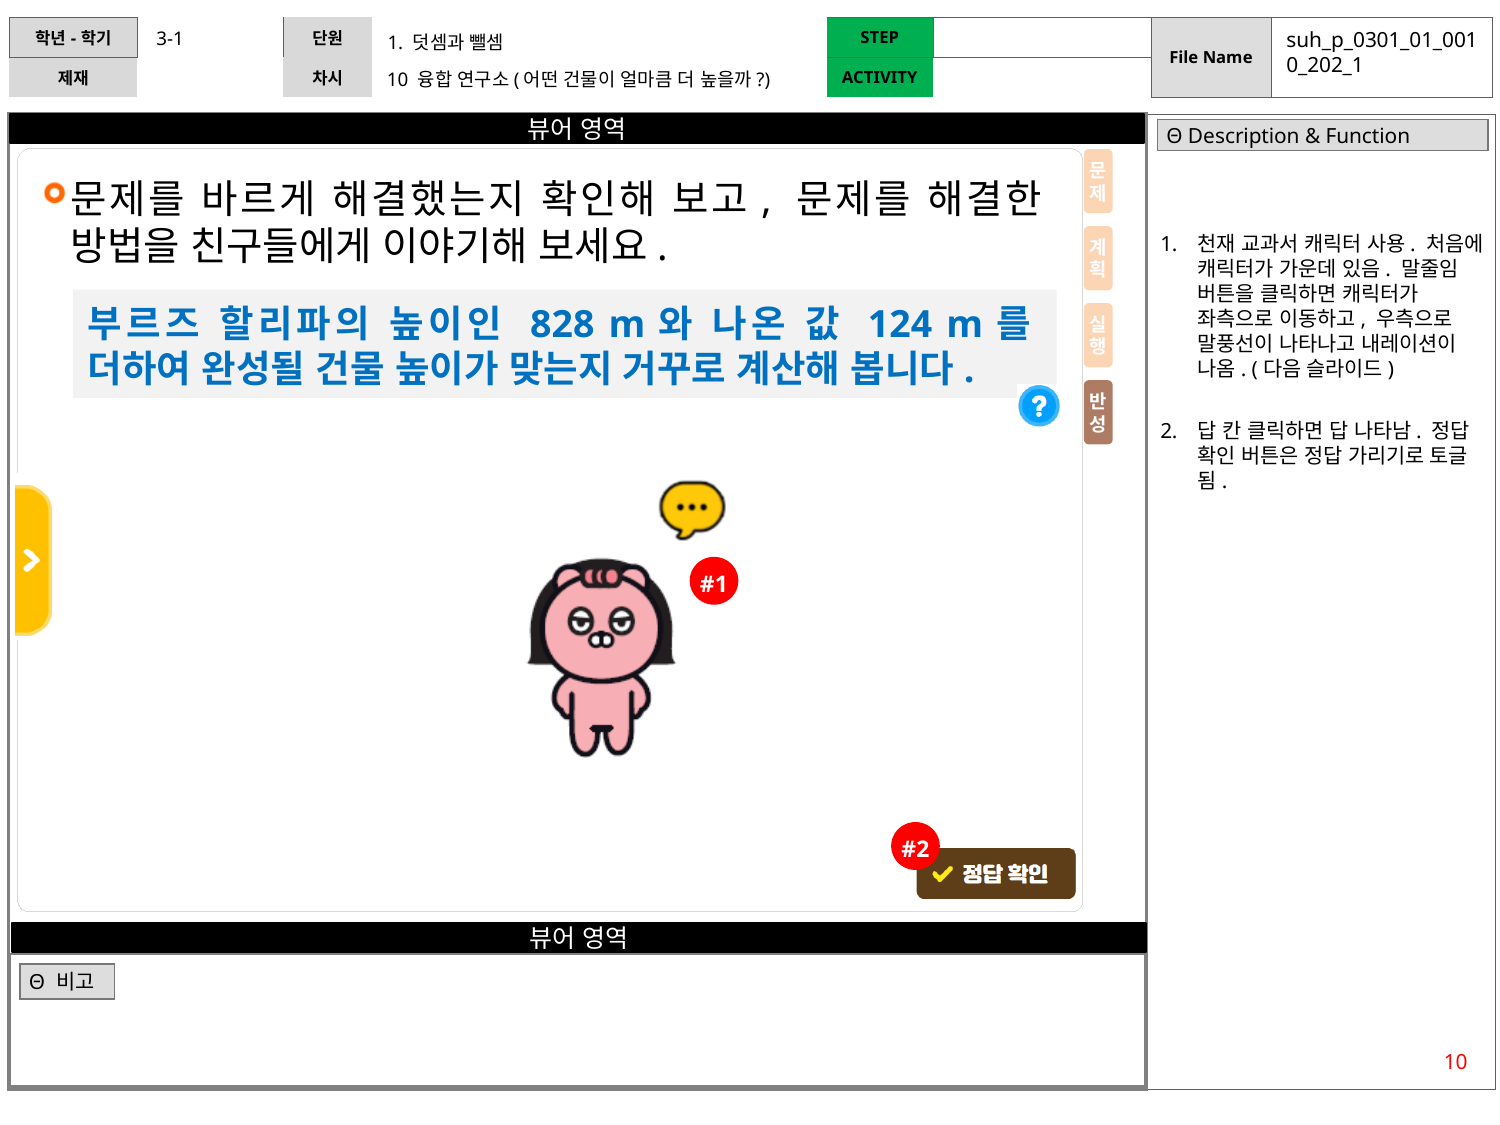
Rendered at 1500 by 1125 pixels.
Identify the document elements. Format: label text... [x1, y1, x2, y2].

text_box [1083, 148, 1113, 445]
text_box [17, 148, 1083, 912]
text_box 1. 덧셈과 뺄셈 [372, 23, 828, 48]
text_box 천재 교과서 캐릭터 사용. 처음에 캐릭터가 가운데 있음. 말줄임 버튼을 클릭하면 캐릭터가 좌측으로 이동하고, 우측으로 말풍선이 나타나고 내레이션이 나옴. (다음 슬라이드) 답 칸 클릭하면 답 나타남. 정답 확인 버튼은 정답 가리기로 토글 됨. [1145, 160, 1500, 563]
picture [15, 473, 55, 640]
picture [29, 164, 82, 220]
picture [915, 845, 1078, 900]
table_header Θ Description & Function [1158, 120, 1487, 150]
text_box 문제를 바르게 해결했는지 확인해 보고, 문제를 해결한 방법을 친구들에게 이야기해 보세요. [56, 166, 1058, 276]
picture [1017, 384, 1061, 427]
text_box #2 [889, 819, 942, 872]
text_box suh_p_0301_01_0010_202_1 [1271, 18, 1500, 84]
text_box [71, 288, 1059, 400]
text_box #1 [691, 554, 741, 607]
picture [514, 478, 728, 768]
text_box 10 융합 연구소(어떤 건물이 얼마큼 더 높을까?) [372, 60, 821, 96]
text_box 부르즈 할리파의 높이인 828 m와 나온 값 124 m를 더하여 완성될 건물 높이가 맞는지 거꾸로 계산해 봅니다. [73, 292, 1046, 397]
text_box 3-1 [141, 18, 284, 55]
